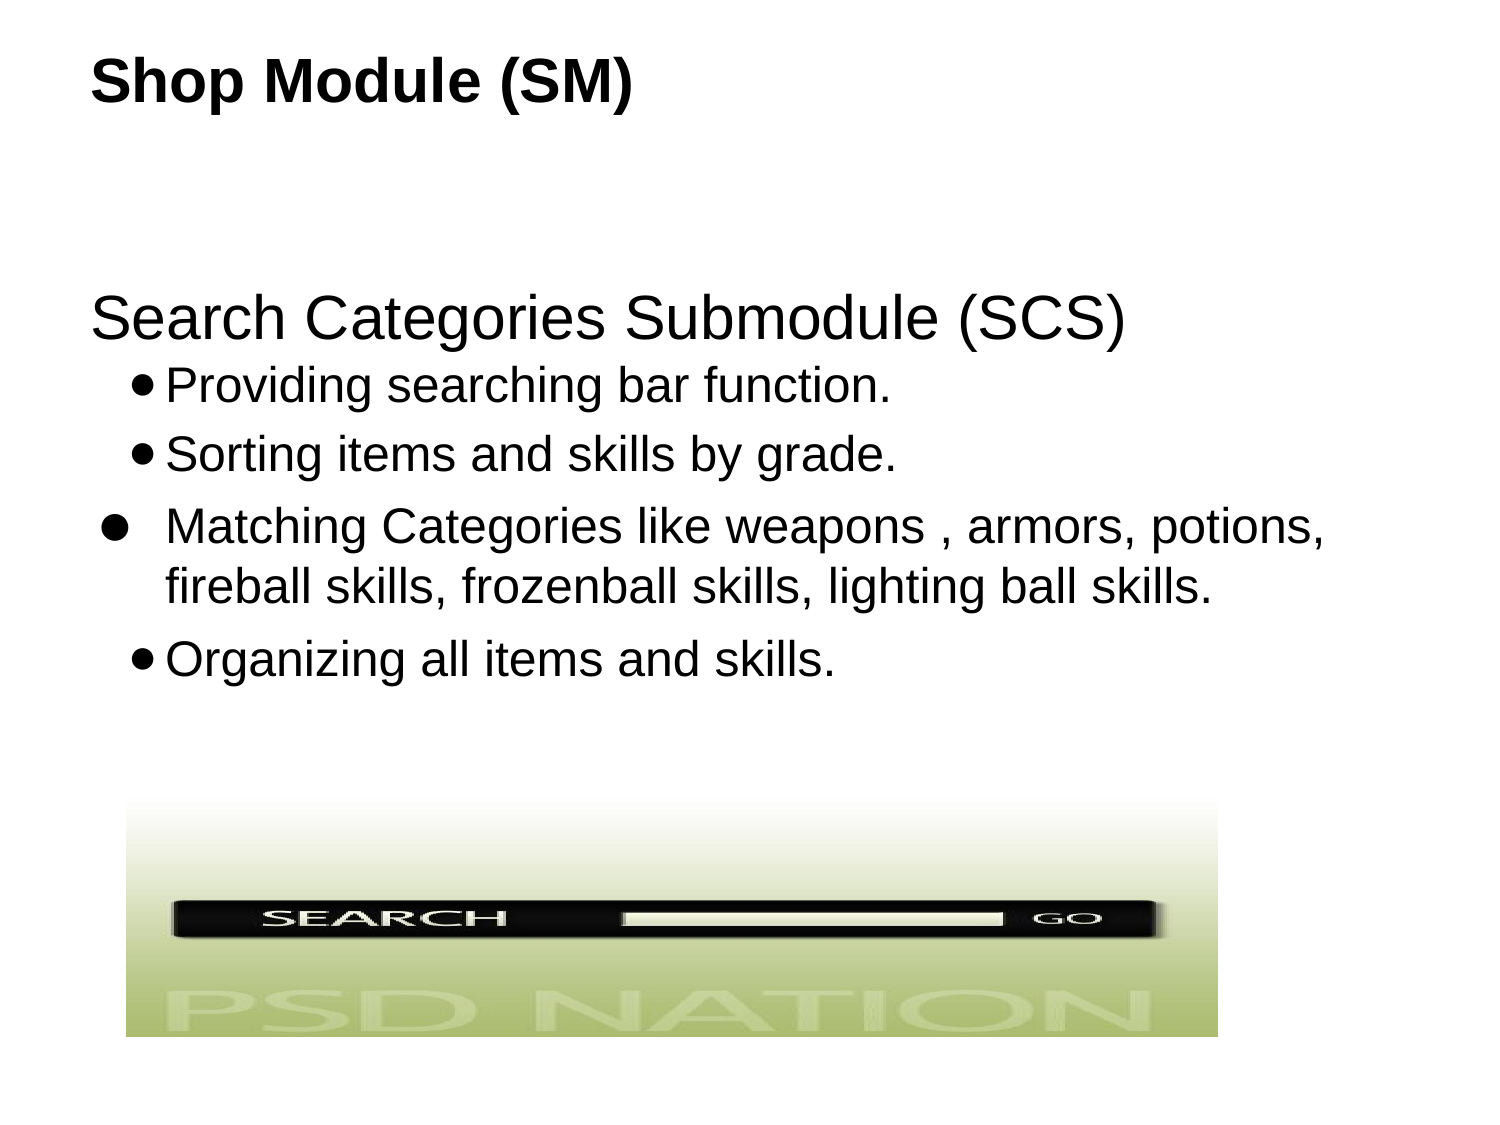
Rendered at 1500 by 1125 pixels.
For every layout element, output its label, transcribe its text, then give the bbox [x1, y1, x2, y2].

picture [125, 792, 1219, 1037]
title Shop Module (SM) [75, 45, 1425, 233]
list Search Categories Submodule (SCS) Providing searching bar function. Sorting items and skills by grade. Matching Categories like weapons , armors, potions, fireball skills, frozenball skills, lighting ball skills. Organizing all items and skills. [75, 262, 1425, 1078]
